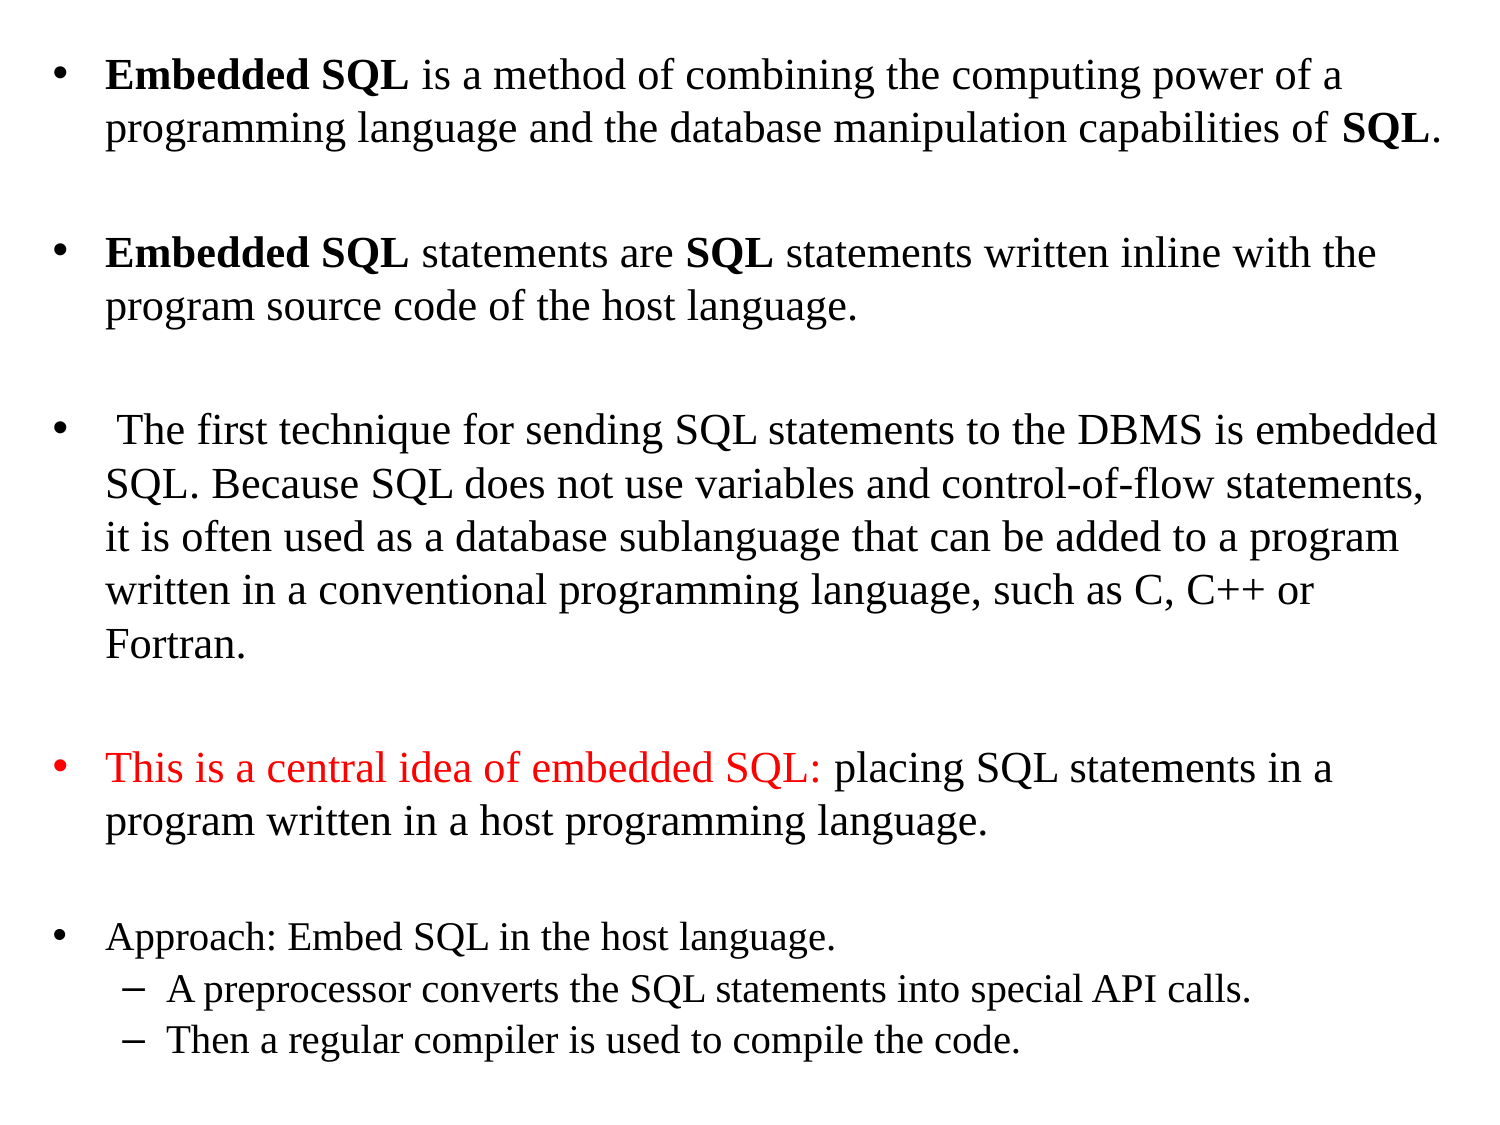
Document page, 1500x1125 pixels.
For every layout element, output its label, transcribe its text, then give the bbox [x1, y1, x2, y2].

list Embedded SQL is a method of combining the computing power of a programming language and the database manipulation capabilities of SQL. Embedded SQL statements are SQL statements written inline with the program source code of the host language. The first technique for sending SQL statements to the DBMS is embedded SQL. Because SQL does not use variables and control-of-flow statements, it is often used as a database sublanguage that can be added to a program written in a conventional programming language, such as C, C++ or Fortran. This is a central idea of embedded SQL: placing SQL statements in a program written in a host programming language. Approach: Embed SQL in the host language. A preprocessor converts the SQL statements into special API calls. Then a regular compiler is used to compile the code. [37, 37, 1463, 1100]
